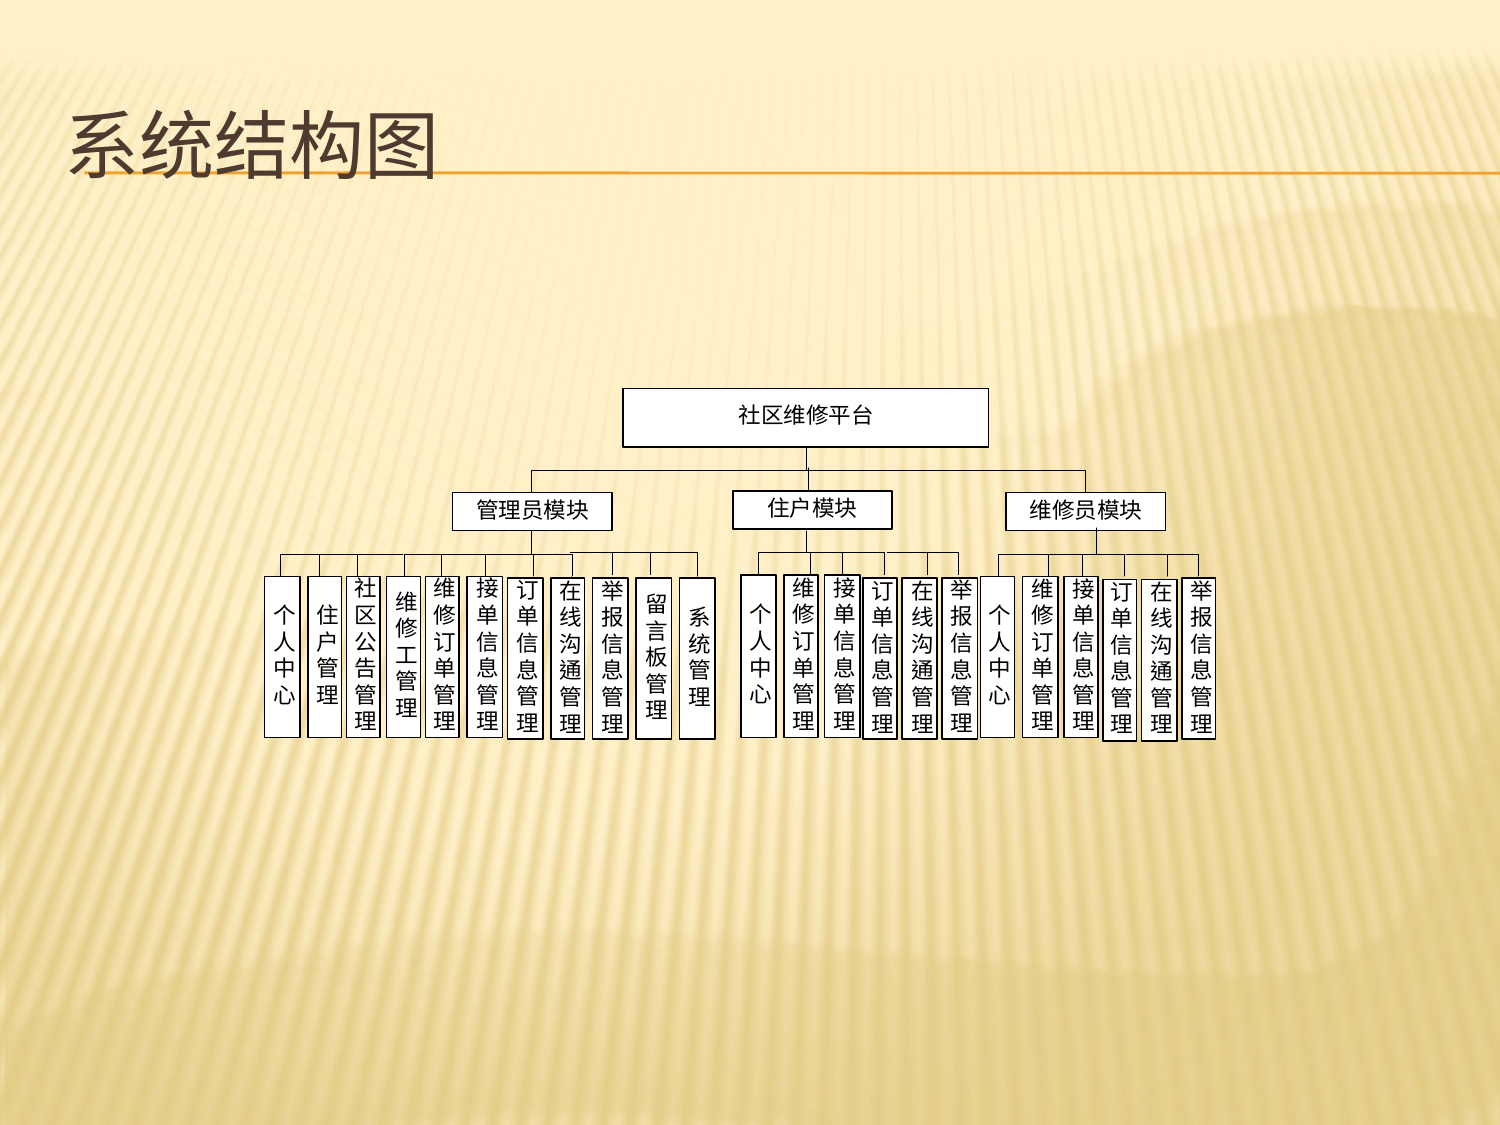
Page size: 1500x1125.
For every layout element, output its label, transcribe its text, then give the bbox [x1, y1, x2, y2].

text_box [173, 354, 1326, 771]
title 系统结构图 [50, 75, 1475, 213]
